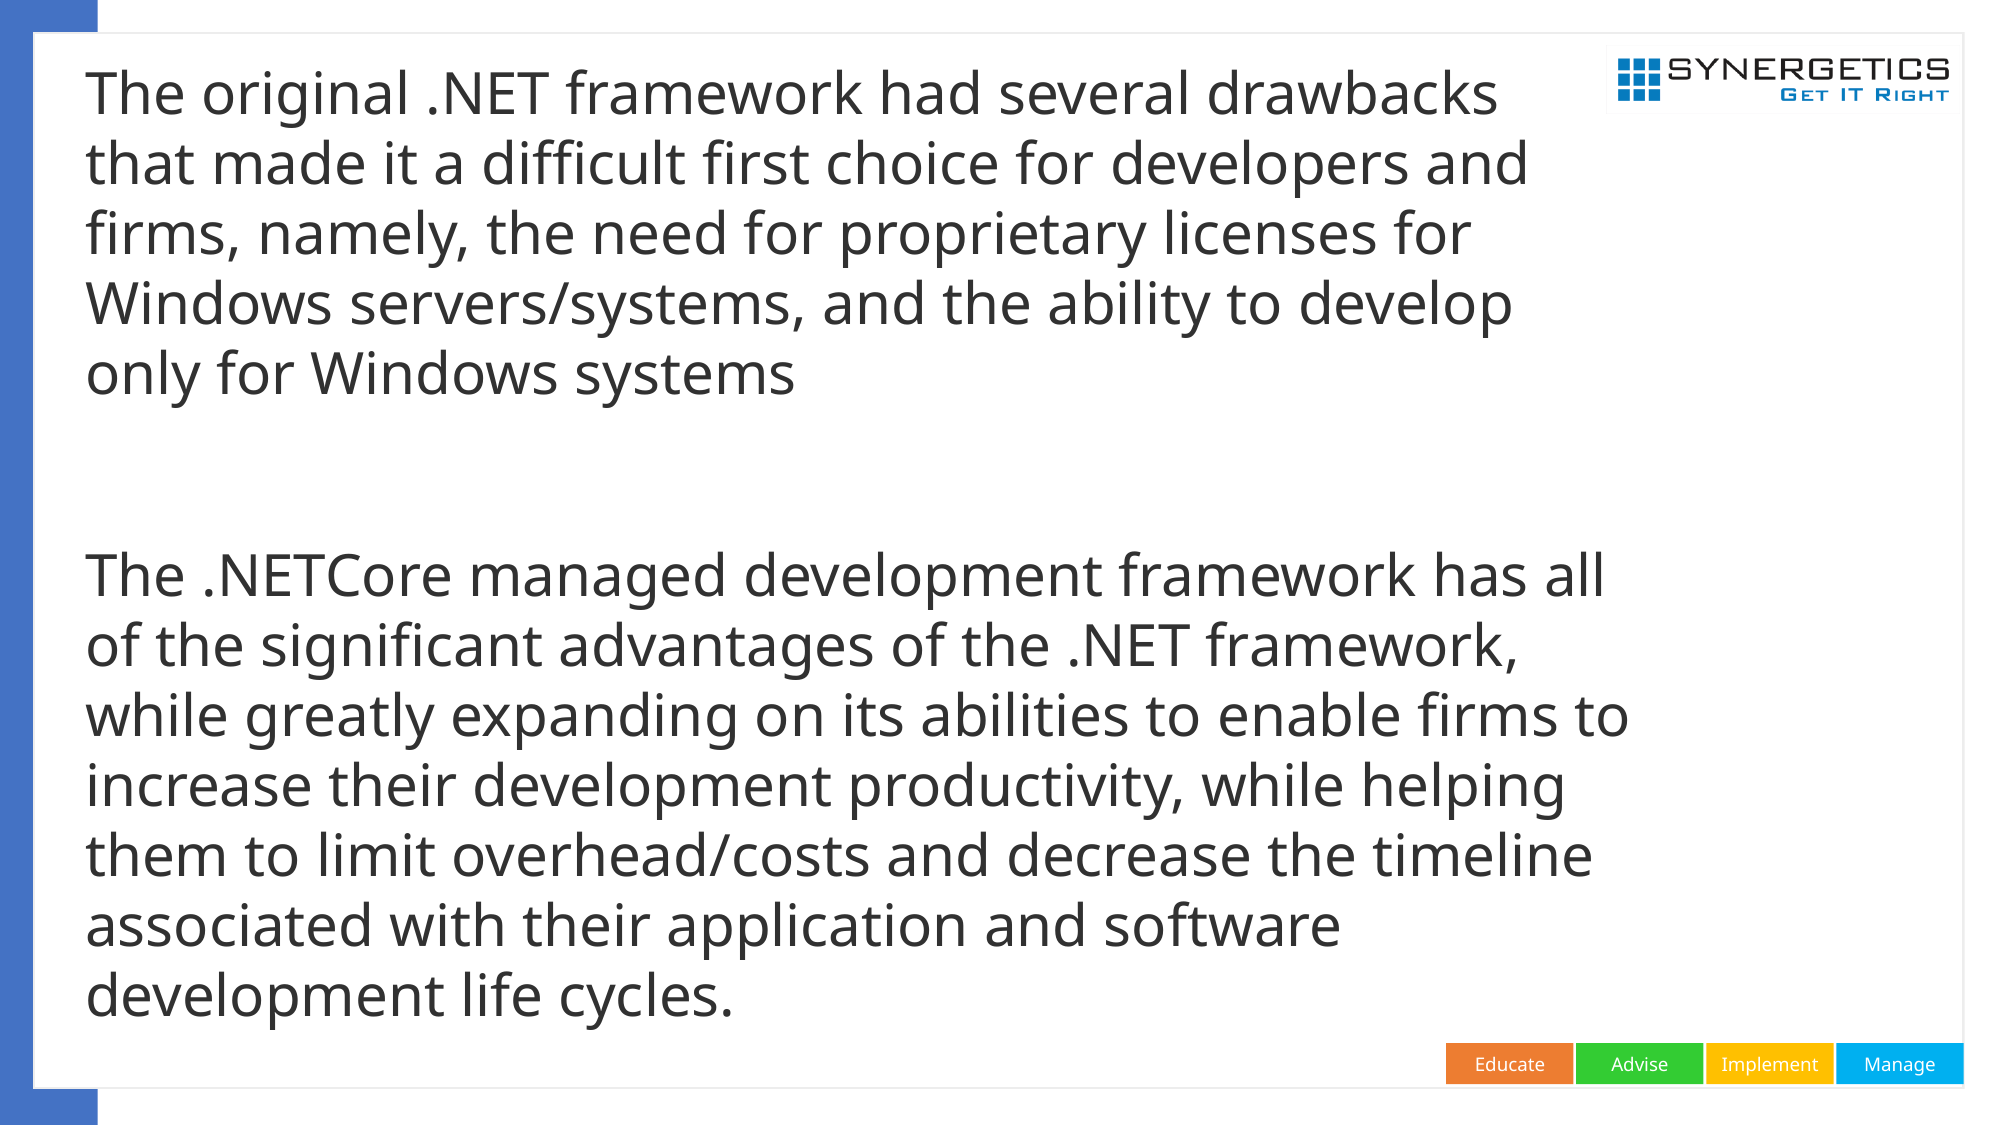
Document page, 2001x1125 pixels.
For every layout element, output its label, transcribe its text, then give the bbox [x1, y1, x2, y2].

text_box The .NETCore managed development framework has all of the significant advantages of the .NET framework, while greatly expanding on its abilities to enable firms to increase their development productivity, while helping them to limit overhead/costs and decrease the timeline associated with their application and software development life cycles. [70, 530, 1685, 1036]
picture [1606, 45, 1960, 114]
text_box The original .NET framework had several drawbacks that made it a difficult first choice for developers and firms, namely, the need for proprietary licenses for Windows servers/systems, and the ability to develop only for Windows systems [70, 48, 1604, 414]
